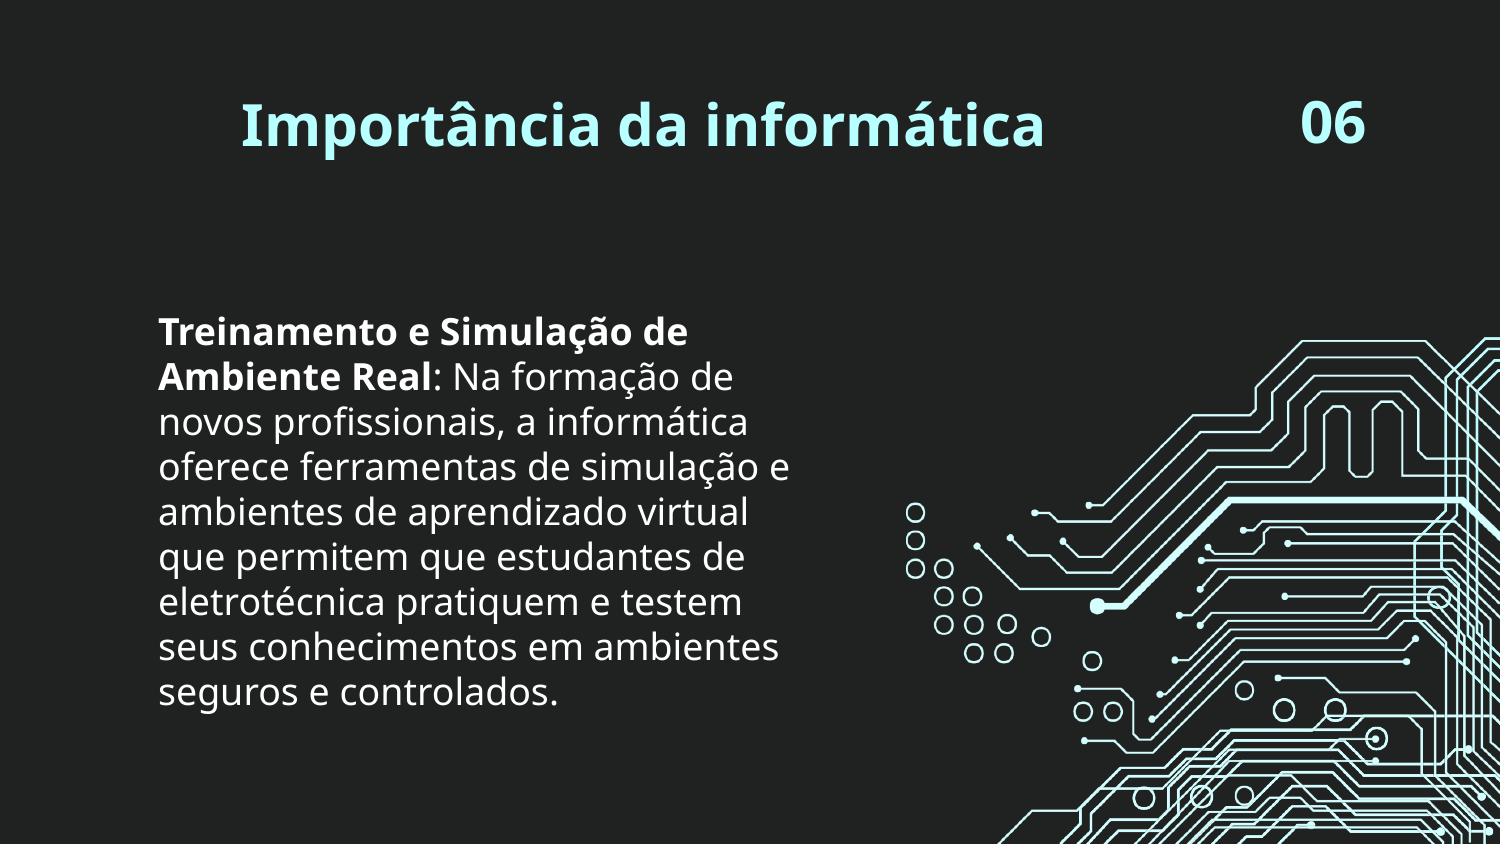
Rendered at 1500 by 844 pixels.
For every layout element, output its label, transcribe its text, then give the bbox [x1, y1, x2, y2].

text_box Importância da informática [19, 72, 1284, 167]
picture [905, 338, 1500, 844]
title 06 [1284, 72, 1382, 167]
list Treinamento e Simulação de Ambiente Real: Na formação de novos profissionais, a informática oferece ferramentas de simulação e ambientes de aprendizado virtual que permitem que estudantes de eletrotécnica pratiquem e testem seus conhecimentos em ambientes seguros e controlados. [118, 293, 841, 791]
